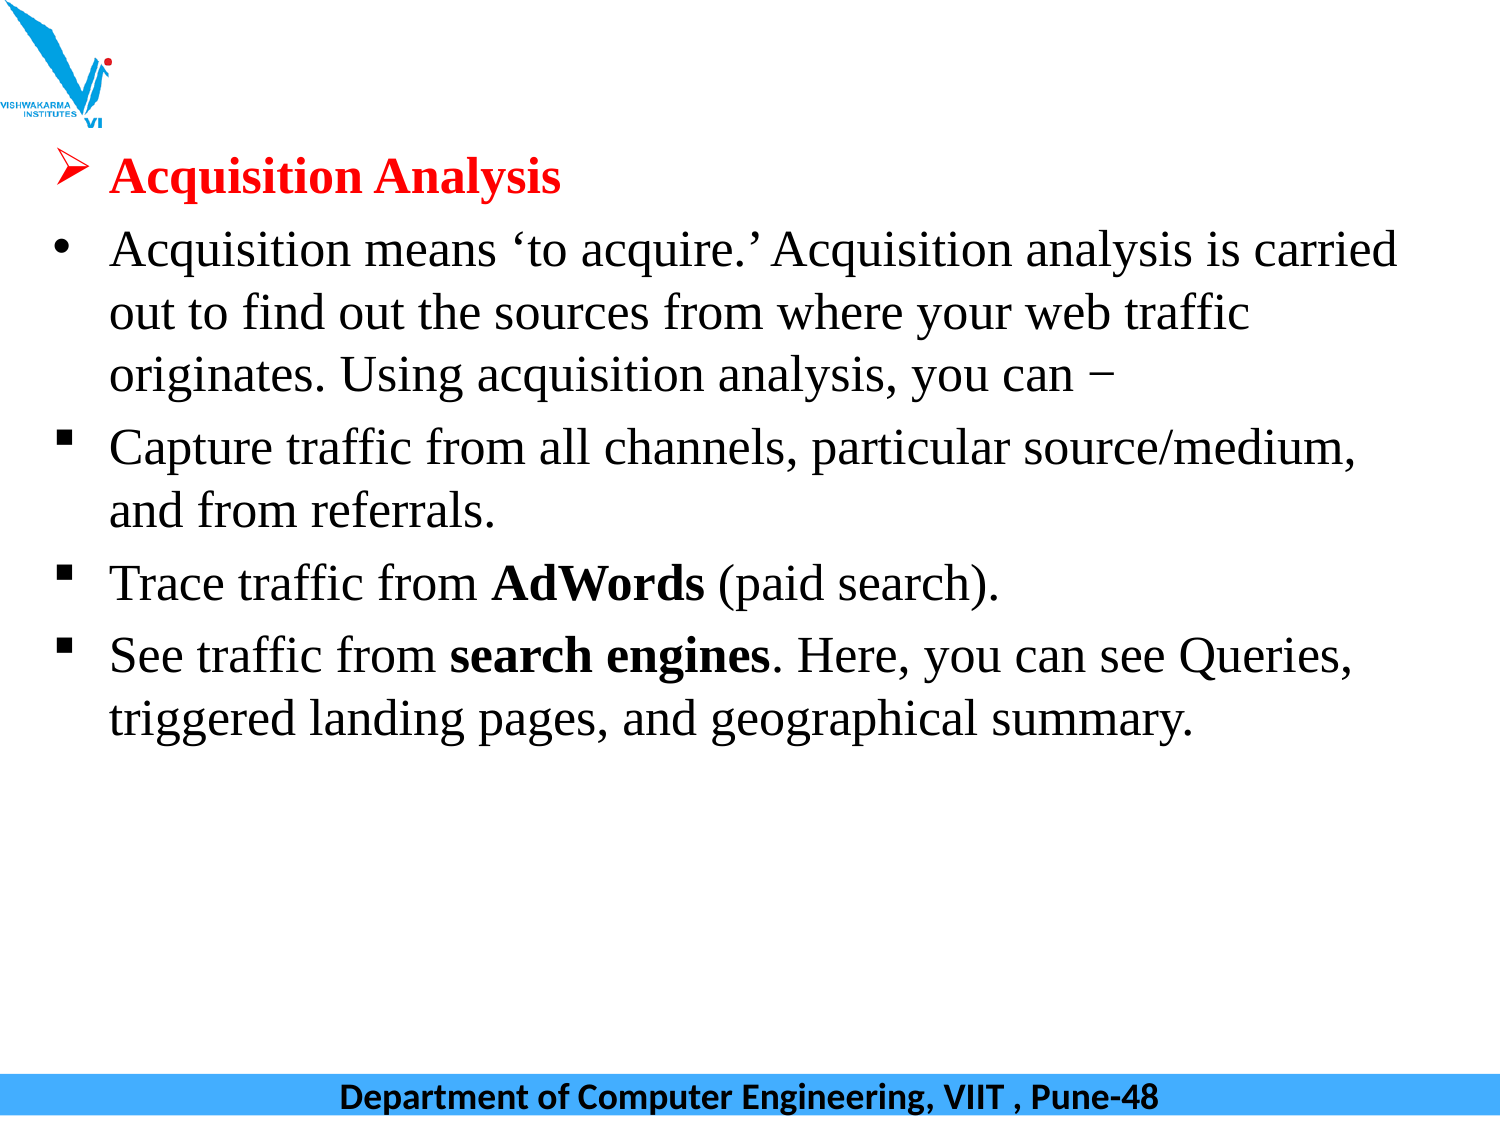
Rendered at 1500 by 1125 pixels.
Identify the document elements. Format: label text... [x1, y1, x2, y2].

picture [0, 0, 120, 135]
list Acquisition Analysis Acquisition means ‘to acquire.’ Acquisition analysis is carried out to find out the sources from where your web traffic originates. Using acquisition analysis, you can − Capture traffic from all channels, particular source/medium, and from referrals. Trace traffic from AdWords (paid search). See traffic from search engines. Here, you can see Queries, triggered landing pages, and geographical summary. [37, 134, 1450, 1025]
text_box Department of Computer Engineering, VIIT , Pune-48 [0, 1072, 1500, 1117]
